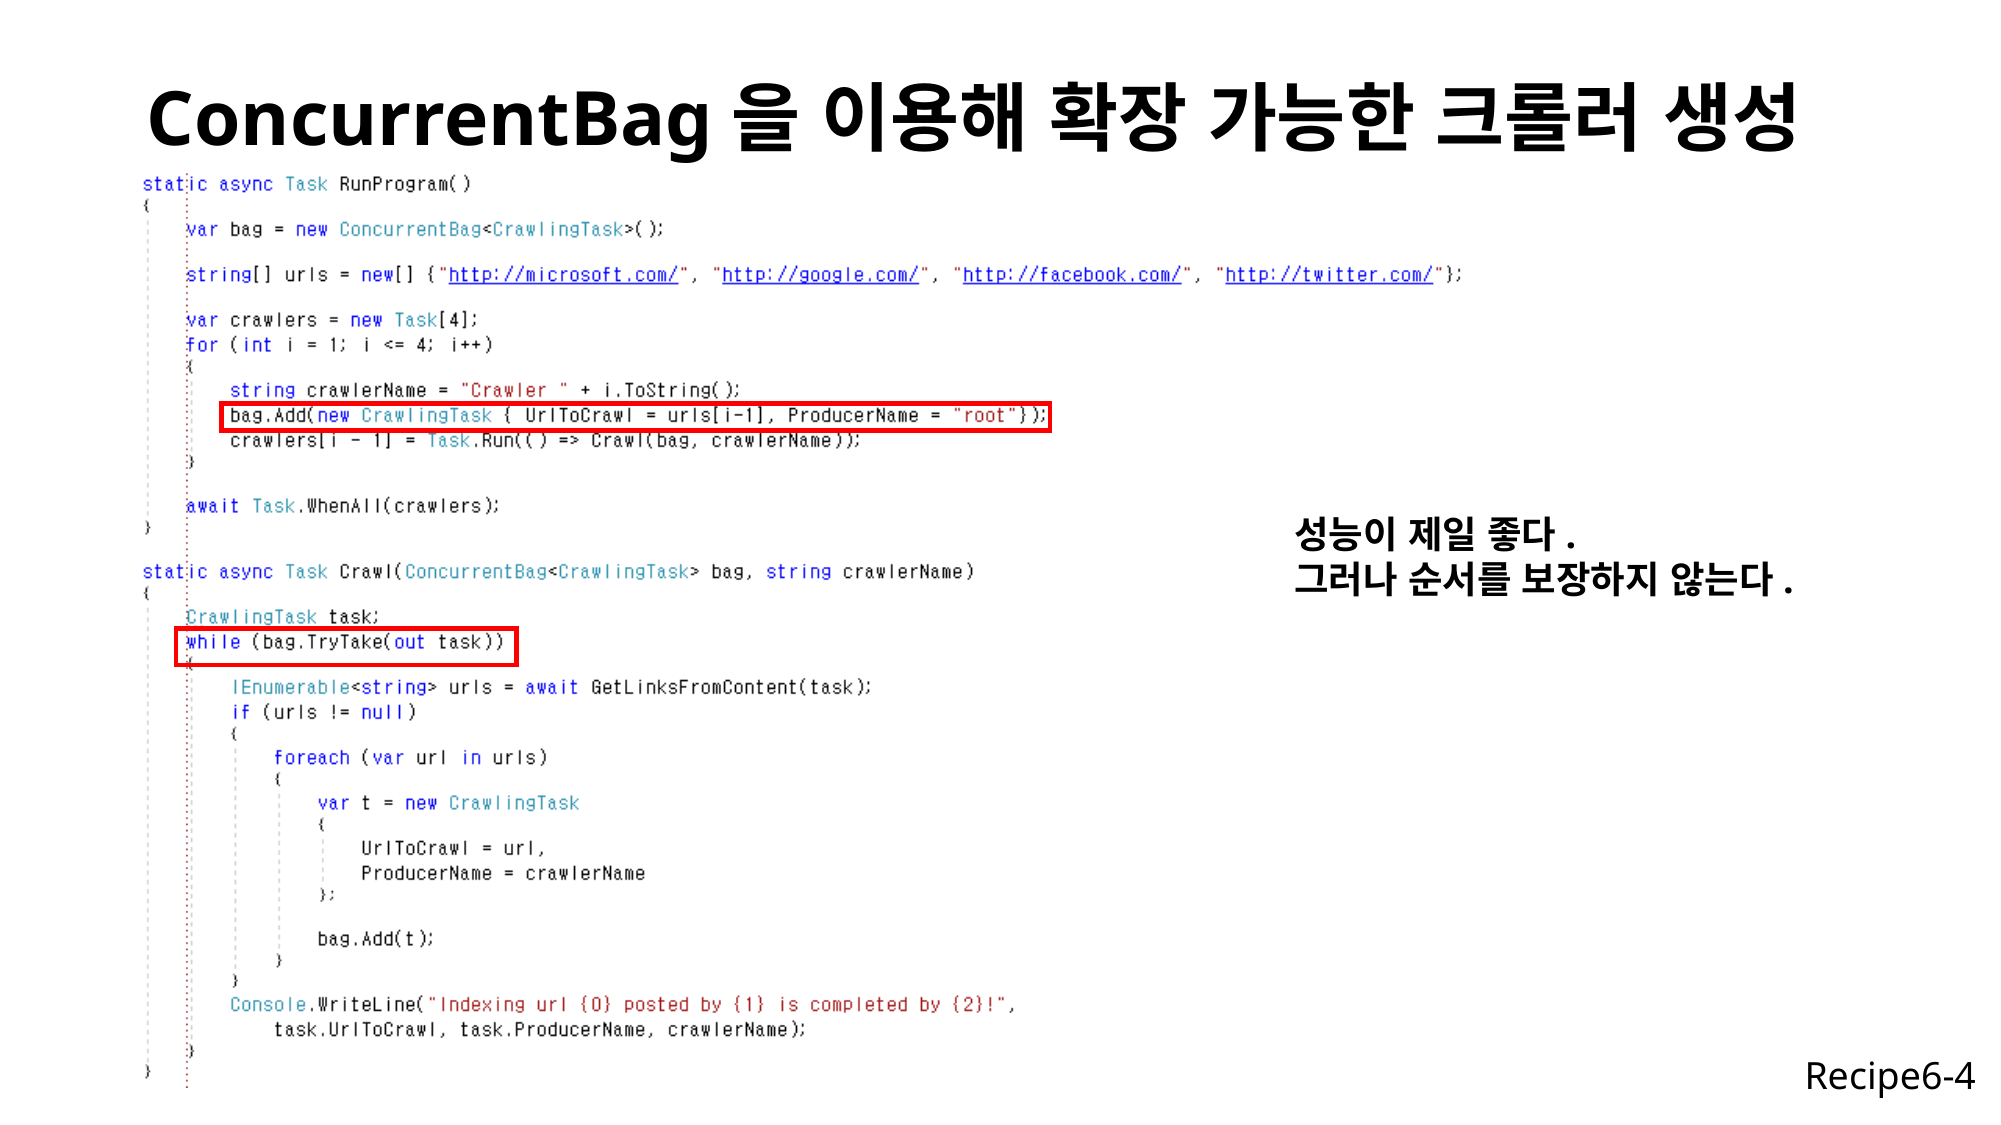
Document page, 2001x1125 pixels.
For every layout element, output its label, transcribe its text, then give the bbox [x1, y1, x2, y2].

text_box Recipe6-4 [1789, 1044, 1991, 1104]
text_box 성능이 제일 좋다. 그러나 순서를 보장하지 않는다. [1468, 503, 1871, 609]
text_box ConcurrentBag을 이용해 확장 가능한 크롤러 생성 [131, 63, 1818, 168]
picture [137, 169, 1468, 1088]
